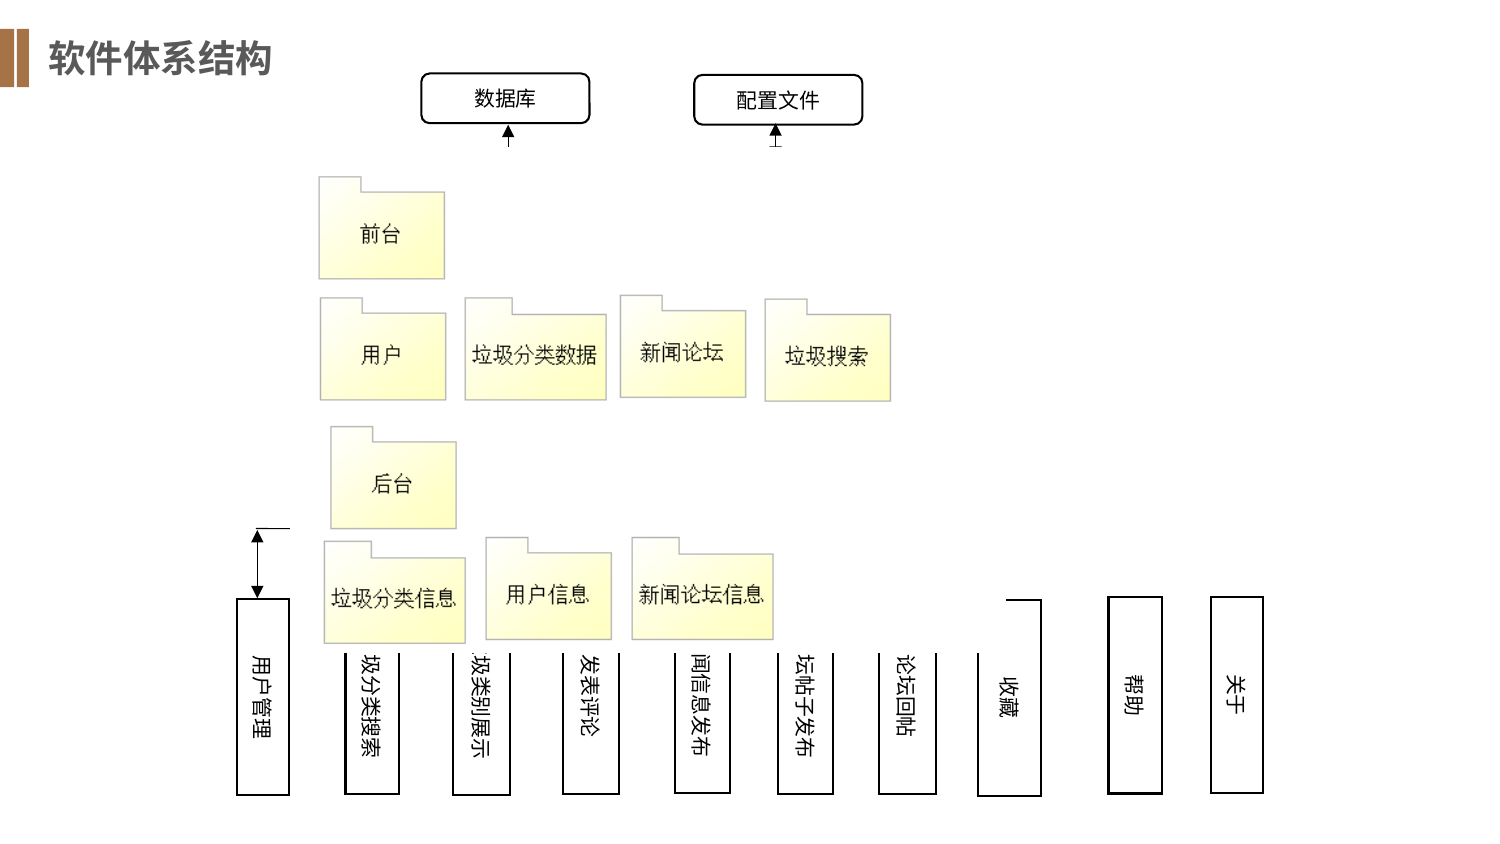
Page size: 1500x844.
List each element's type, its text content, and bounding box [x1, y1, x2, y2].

text_box [0, 28, 15, 88]
text_box 软件体系结构 [33, 28, 405, 88]
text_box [236, 73, 1264, 796]
picture [290, 147, 1006, 653]
text_box [16, 28, 30, 88]
